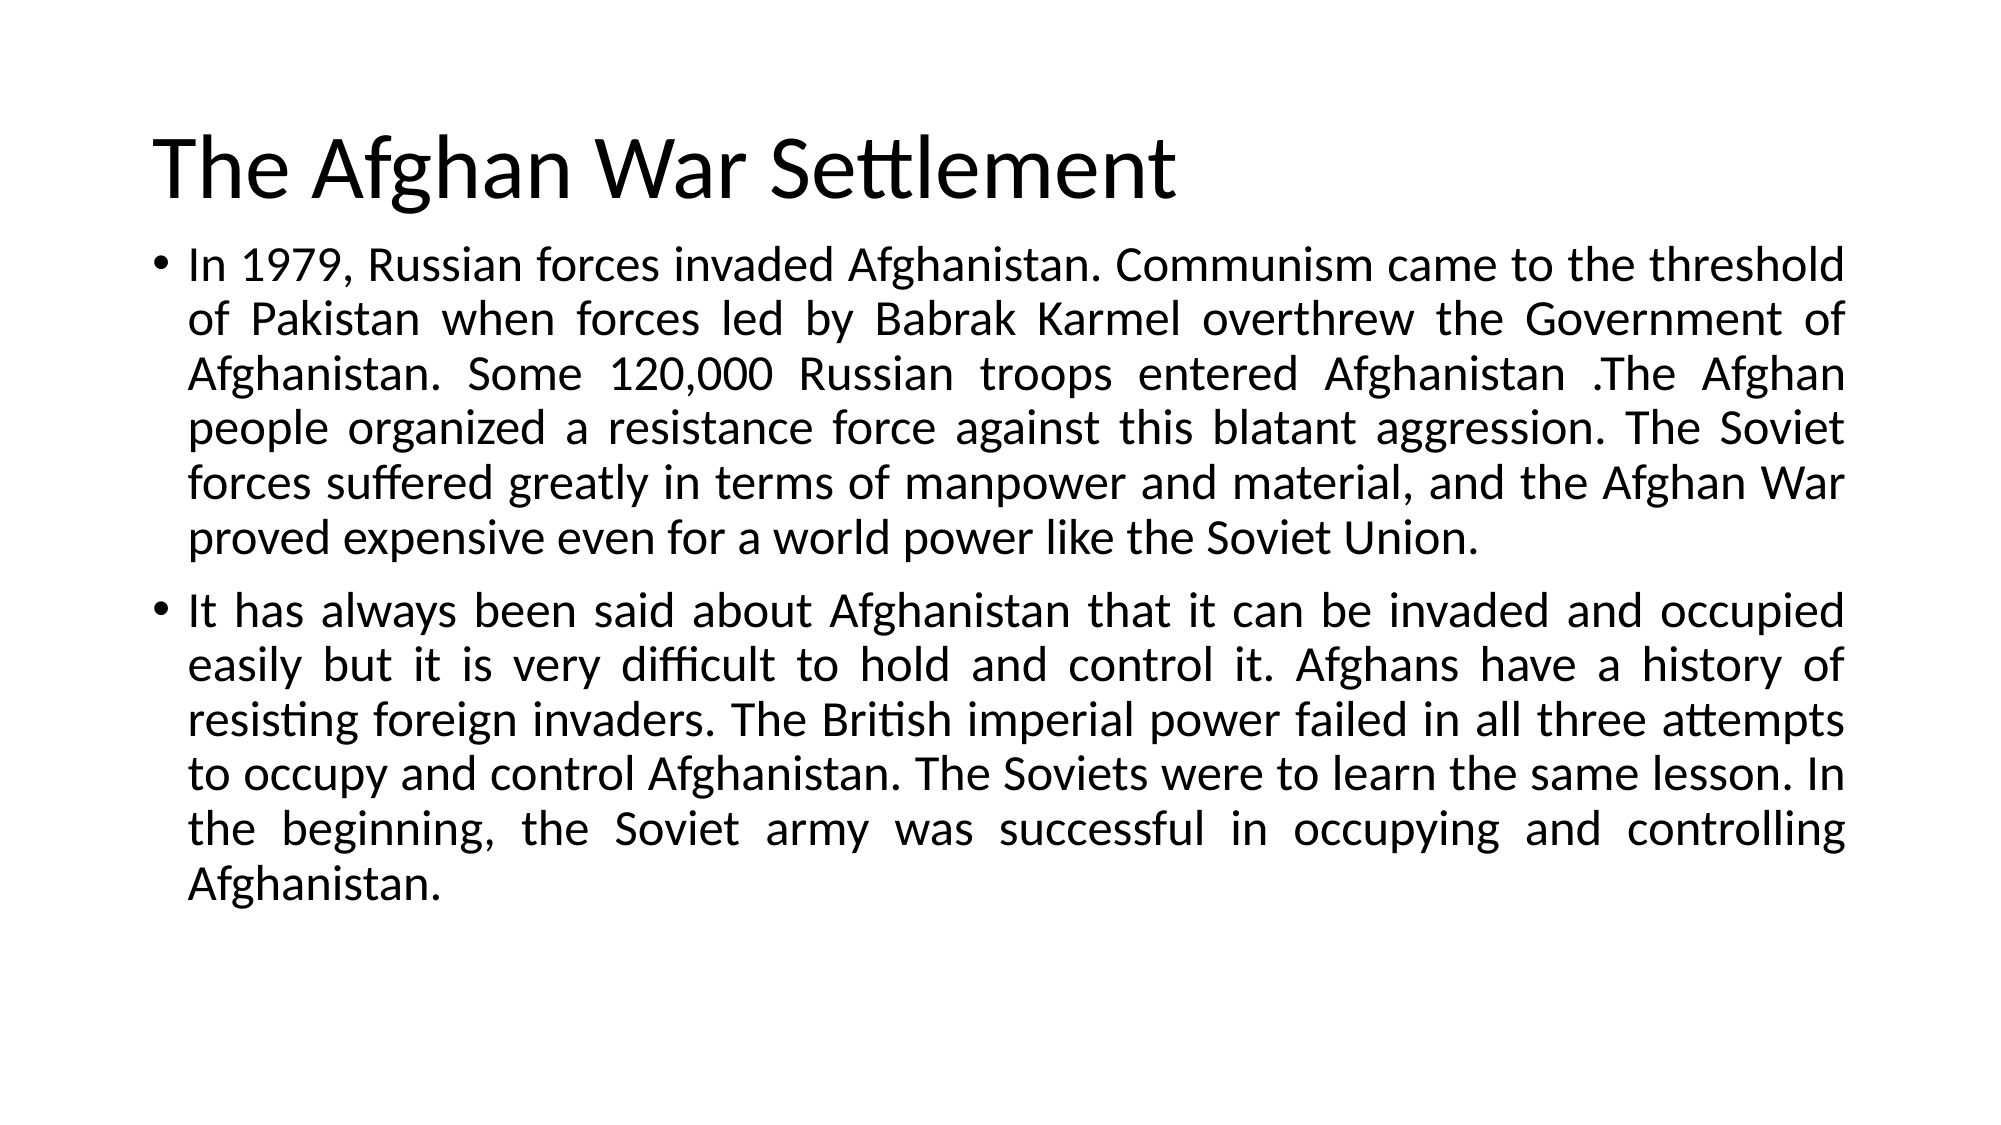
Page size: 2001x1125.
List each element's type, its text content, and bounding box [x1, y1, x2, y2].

list In 1979, Russian forces invaded Afghanistan. Communism came to the threshold of Pakistan when forces led by Babrak Karmel overthrew the Government of Afghanistan. Some 120,000 Russian troops entered Afghanistan .The Afghan people organized a resistance force against this blatant aggression. The Soviet forces suffered greatly in terms of manpower and material, and the Afghan War proved expensive even for a world power like the Soviet Union. It has always been said about Afghanistan that it can be invaded and occupied easily but it is very difficult to hold and control it. Afghans have a history of resisting foreign invaders. The British imperial power failed in all three attempts to occupy and control Afghanistan. The Soviets were to learn the same lesson. In the beginning, the Soviet army was successful in occupying and controlling Afghanistan. [137, 229, 1863, 944]
title The Afghan War Settlement [137, 59, 1863, 229]
